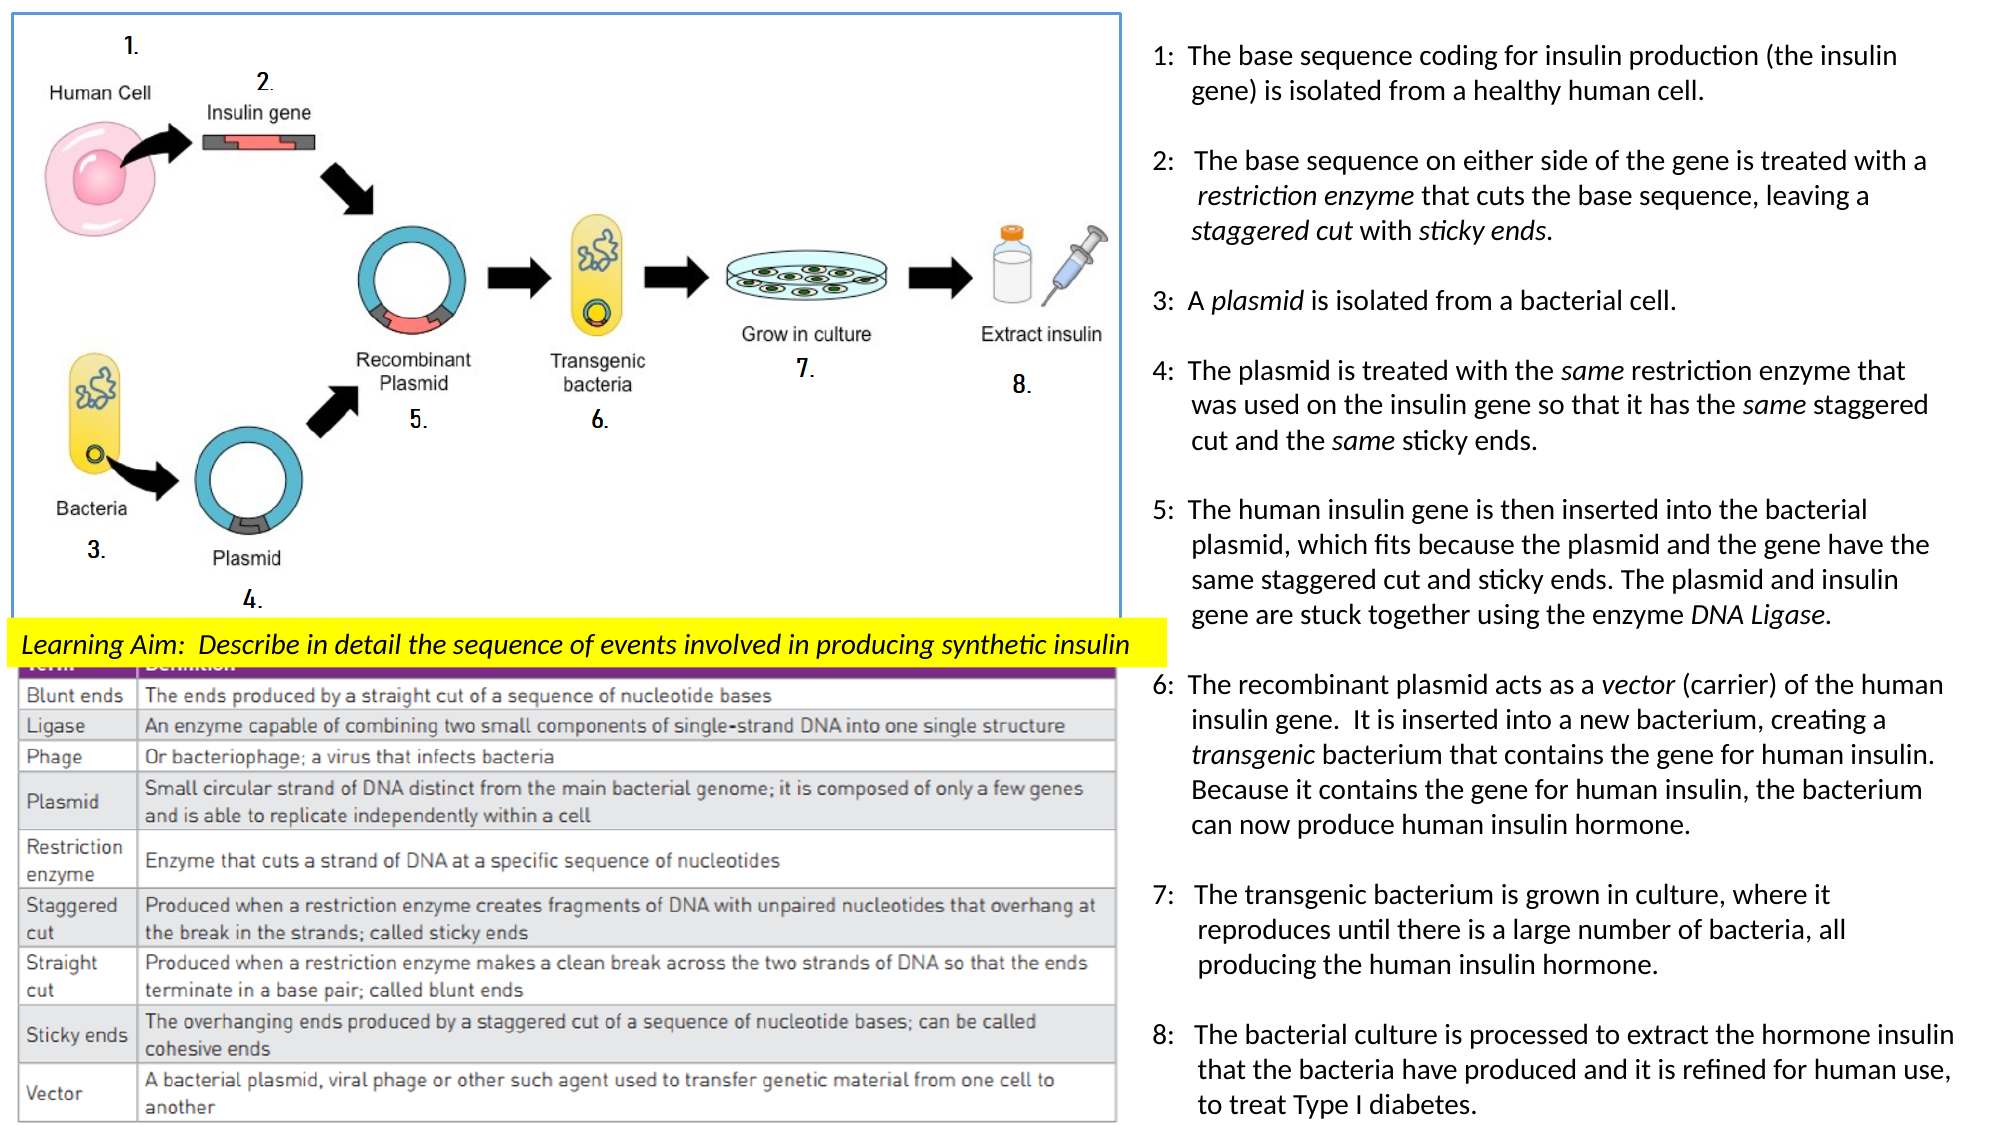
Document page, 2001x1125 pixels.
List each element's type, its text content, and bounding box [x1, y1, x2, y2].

text_box 1: The base sequence coding for insulin production (the insulin gene) is isolated from a healthy human cell. 2: The base sequence on either side of the gene is treated with a restriction enzyme that cuts the base sequence, leaving a staggered cut with sticky ends. 3: A plasmid is isolated from a bacterial cell. 4: The plasmid is treated with the same restriction enzyme that was used on the insulin gene so that it has the same staggered cut and the same sticky ends. 5: The human insulin gene is then inserted into the bacterial plasmid, which fits because the plasmid and the gene have the same staggered cut and sticky ends. The plasmid and insulin gene are stuck together using the enzyme DNA Ligase. 6: The recombinant plasmid acts as a vector (carrier) of the human insulin gene. It is inserted into a new bacterium, creating a transgenic bacterium that contains the gene for human insulin. Because it contains the gene for human insulin, the bacterium can now produce human insulin hormone. 7: The transgenic bacterium is grown in culture, where it reproduces until there is a large number of bacteria, all producing the human insulin hormone. 8: The bacterial culture is processed to extract the hormone insulin that the bacteria have produced and it is refined for human use, to treat Type I diabetes. [1137, 28, 1977, 1125]
text_box Learning Aim: Describe in detail the sequence of events involved in producing synthetic insulin [6, 617, 1168, 668]
picture [13, 14, 1120, 622]
picture [13, 643, 1120, 1125]
